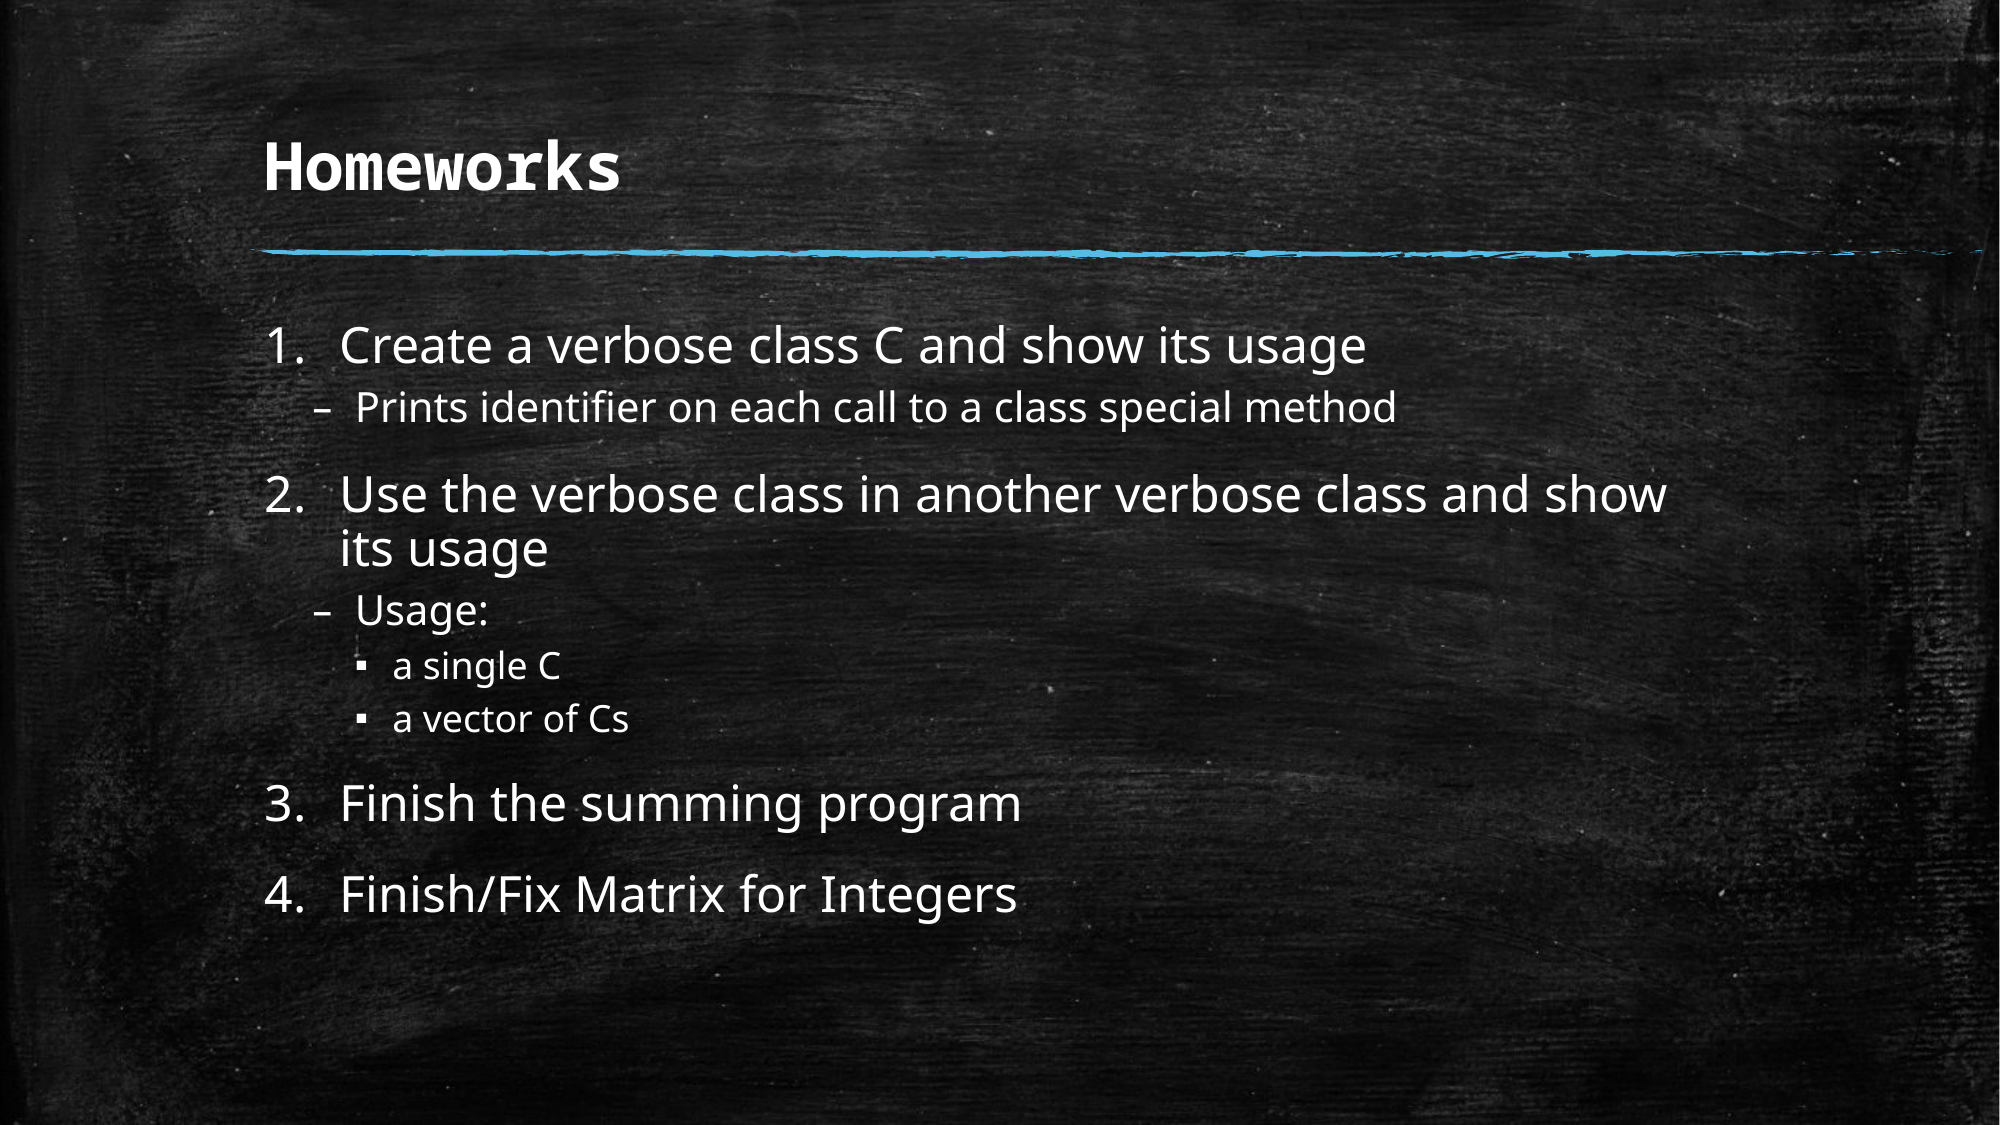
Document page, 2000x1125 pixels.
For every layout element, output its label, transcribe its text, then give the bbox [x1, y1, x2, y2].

list Create a verbose class C and show its usage Prints identifier on each call to a class special method Use the verbose class in another verbose class and show its usage Usage: a single C a vector of Cs Finish the summing program Finish/Fix Matrix for Integers [249, 312, 1750, 1013]
title Homeworks [249, 45, 1750, 213]
